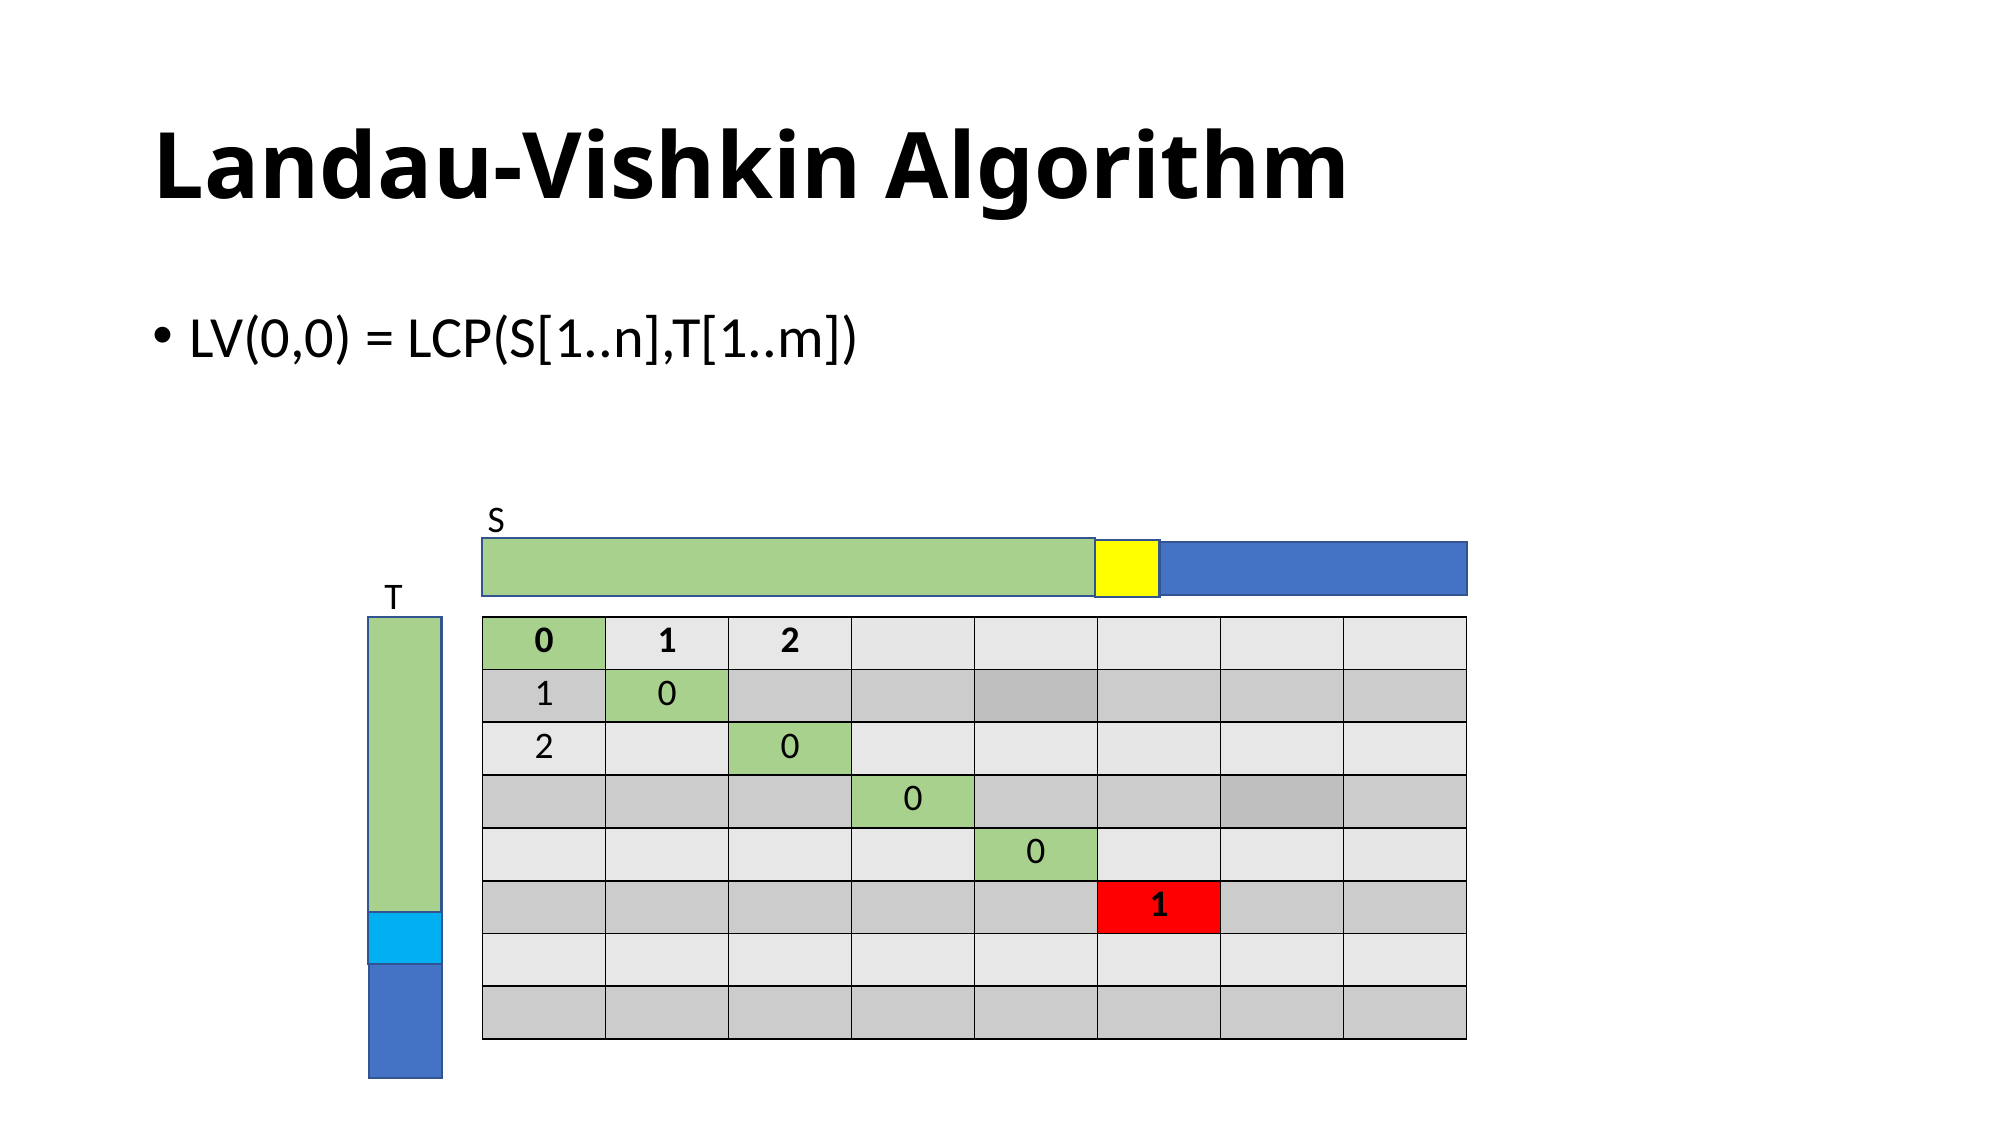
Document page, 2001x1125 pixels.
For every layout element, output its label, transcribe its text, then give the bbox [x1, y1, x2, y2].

table_cell [1098, 829, 1220, 880]
text_box T [369, 564, 418, 616]
text_box [367, 911, 443, 965]
table_cell [852, 723, 974, 774]
table_cell [483, 987, 605, 1038]
table_cell [483, 882, 605, 933]
table_header 1 [606, 618, 728, 669]
table_cell 0 [729, 723, 851, 774]
text_box [481, 537, 1096, 597]
table_cell [852, 987, 974, 1038]
text_box [367, 616, 442, 911]
table_cell [852, 934, 974, 985]
table_cell [483, 776, 605, 827]
table_cell [1221, 670, 1343, 721]
table_cell [729, 829, 851, 880]
table_cell [852, 670, 974, 721]
table_cell [729, 670, 851, 721]
table_cell [1221, 776, 1343, 827]
table_cell 0 [975, 829, 1097, 880]
table_cell [606, 829, 728, 880]
table_cell [975, 670, 1097, 721]
table_header 0 [483, 618, 605, 669]
table_cell [1344, 934, 1466, 985]
table_cell [606, 723, 728, 774]
table_cell [975, 882, 1097, 933]
table_cell 0 [852, 776, 974, 827]
table_cell [606, 934, 728, 985]
table_cell [1098, 934, 1220, 985]
table_cell [1221, 882, 1343, 933]
table_cell [852, 882, 974, 933]
text_box [1161, 541, 1468, 596]
table_cell [1098, 670, 1220, 721]
table_cell [483, 829, 605, 880]
list LV(0,0) = LCP(S[1..n],T[1..m]) [137, 299, 1863, 1014]
table_header [1344, 618, 1466, 669]
table_cell [606, 987, 728, 1038]
table_cell [852, 829, 974, 880]
table_cell [729, 934, 851, 985]
table_cell [1344, 723, 1466, 774]
table_cell 0 [606, 670, 728, 721]
table_cell [975, 723, 1097, 774]
table_cell [1098, 776, 1220, 827]
table_header 2 [729, 618, 851, 669]
text_box S [472, 487, 520, 548]
table_cell [483, 934, 605, 985]
table_cell [975, 776, 1097, 827]
text_box [1094, 539, 1161, 598]
table_header [1098, 618, 1220, 669]
table_cell [1221, 934, 1343, 985]
table_cell [975, 934, 1097, 985]
table_cell [729, 987, 851, 1038]
table_cell [606, 882, 728, 933]
table_cell [1098, 723, 1220, 774]
table_cell [729, 882, 851, 933]
table_cell 2 [483, 723, 605, 774]
title Landau-Vishkin Algorithm [137, 59, 1863, 278]
table_cell [606, 776, 728, 827]
table_cell [1344, 882, 1466, 933]
table_cell [1344, 829, 1466, 880]
table_cell [729, 776, 851, 827]
table_cell [1344, 776, 1466, 827]
table_header [975, 618, 1097, 669]
table_cell [1098, 987, 1220, 1038]
table_cell [1344, 670, 1466, 721]
table_cell 1 [483, 670, 605, 721]
table_cell [975, 987, 1097, 1038]
table_cell [1221, 987, 1343, 1038]
table_cell [1221, 723, 1343, 774]
table_header [1221, 618, 1343, 669]
text_box [368, 965, 443, 1079]
table_cell [1344, 987, 1466, 1038]
table_cell [1221, 829, 1343, 880]
table_header [852, 618, 974, 669]
table_cell 1 [1098, 882, 1220, 933]
